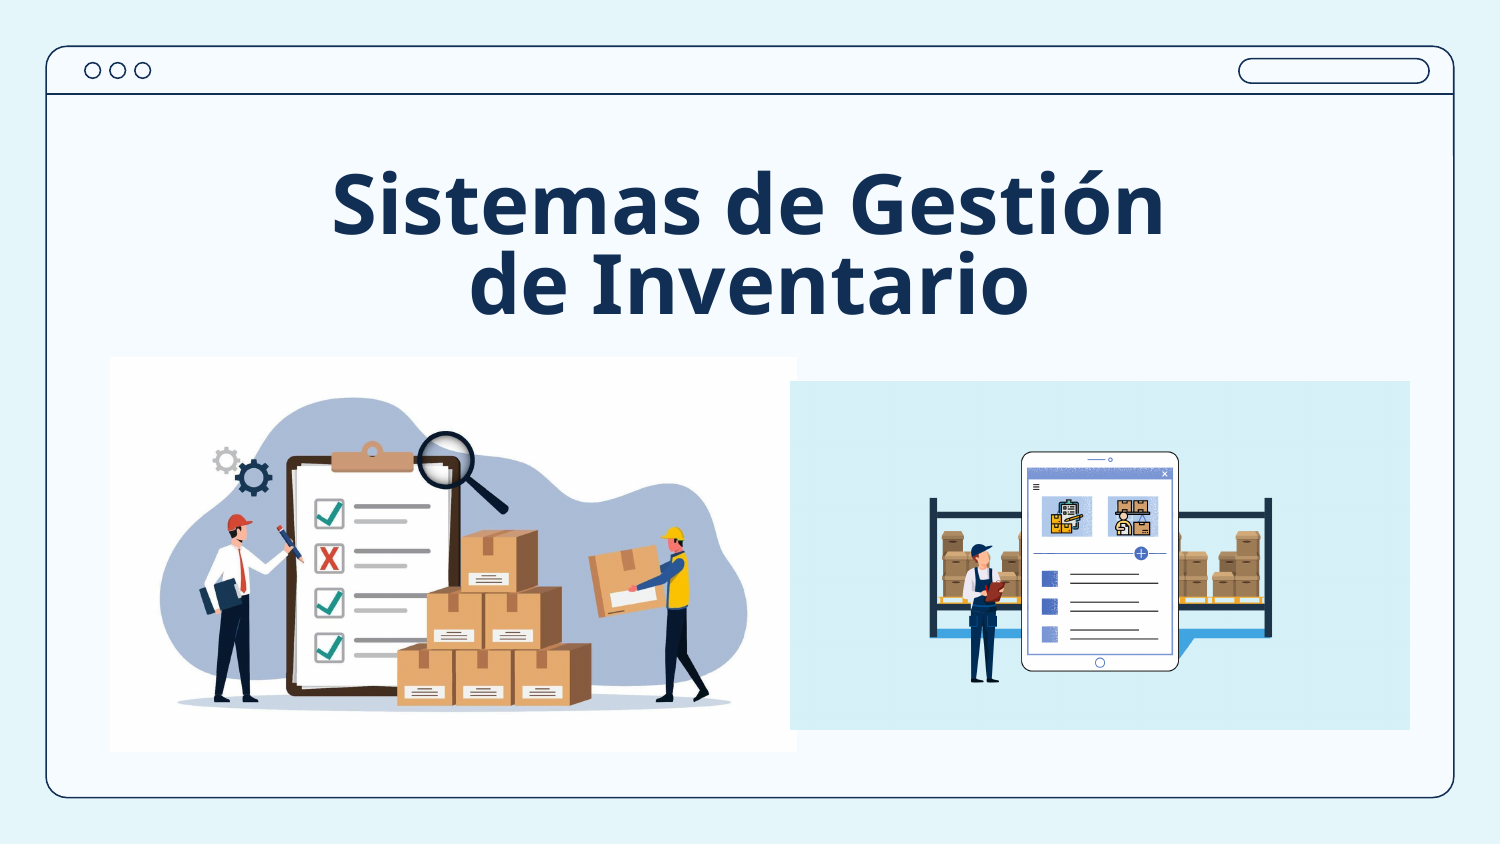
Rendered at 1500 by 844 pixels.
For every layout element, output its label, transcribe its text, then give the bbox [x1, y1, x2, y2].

text_box Sistemas de Gestión de Inventario [263, 86, 1237, 379]
picture [110, 357, 1410, 752]
